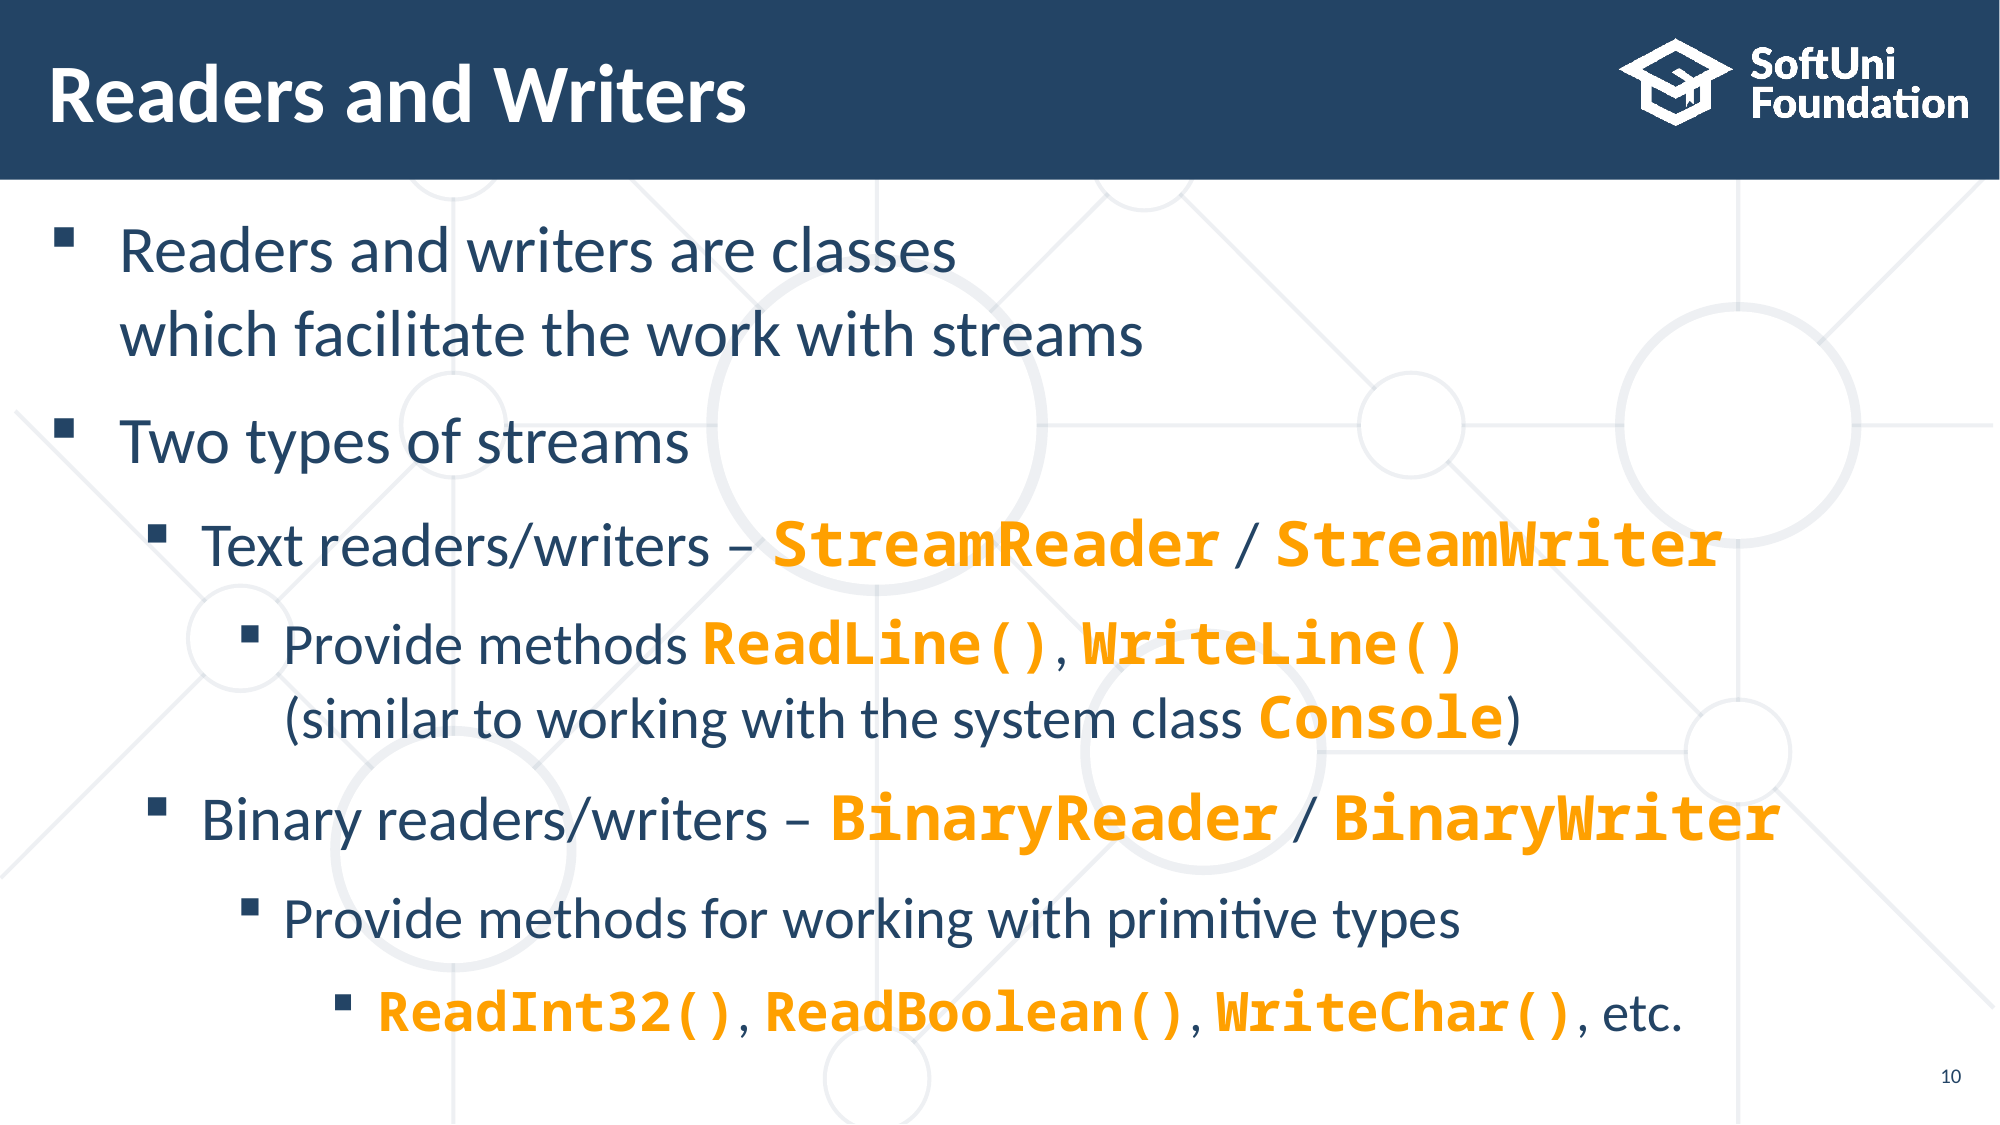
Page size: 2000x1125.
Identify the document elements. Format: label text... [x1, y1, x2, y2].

title Readers and Writers [31, 16, 1591, 162]
slide_number 10 [1896, 1049, 1968, 1101]
list Readers and writers are classes which facilitate the work with streams Two types of streams Text readers/writers – StreamReader / StreamWriter Provide methods ReadLine(), WriteLine() (similar to working with the system class Console) Binary readers/writers – BinaryReader / BinaryWriter Provide methods for working with primitive types ReadInt32(), ReadBoolean(), WriteChar(), etc. [31, 196, 1970, 1050]
picture [1618, 38, 1968, 126]
